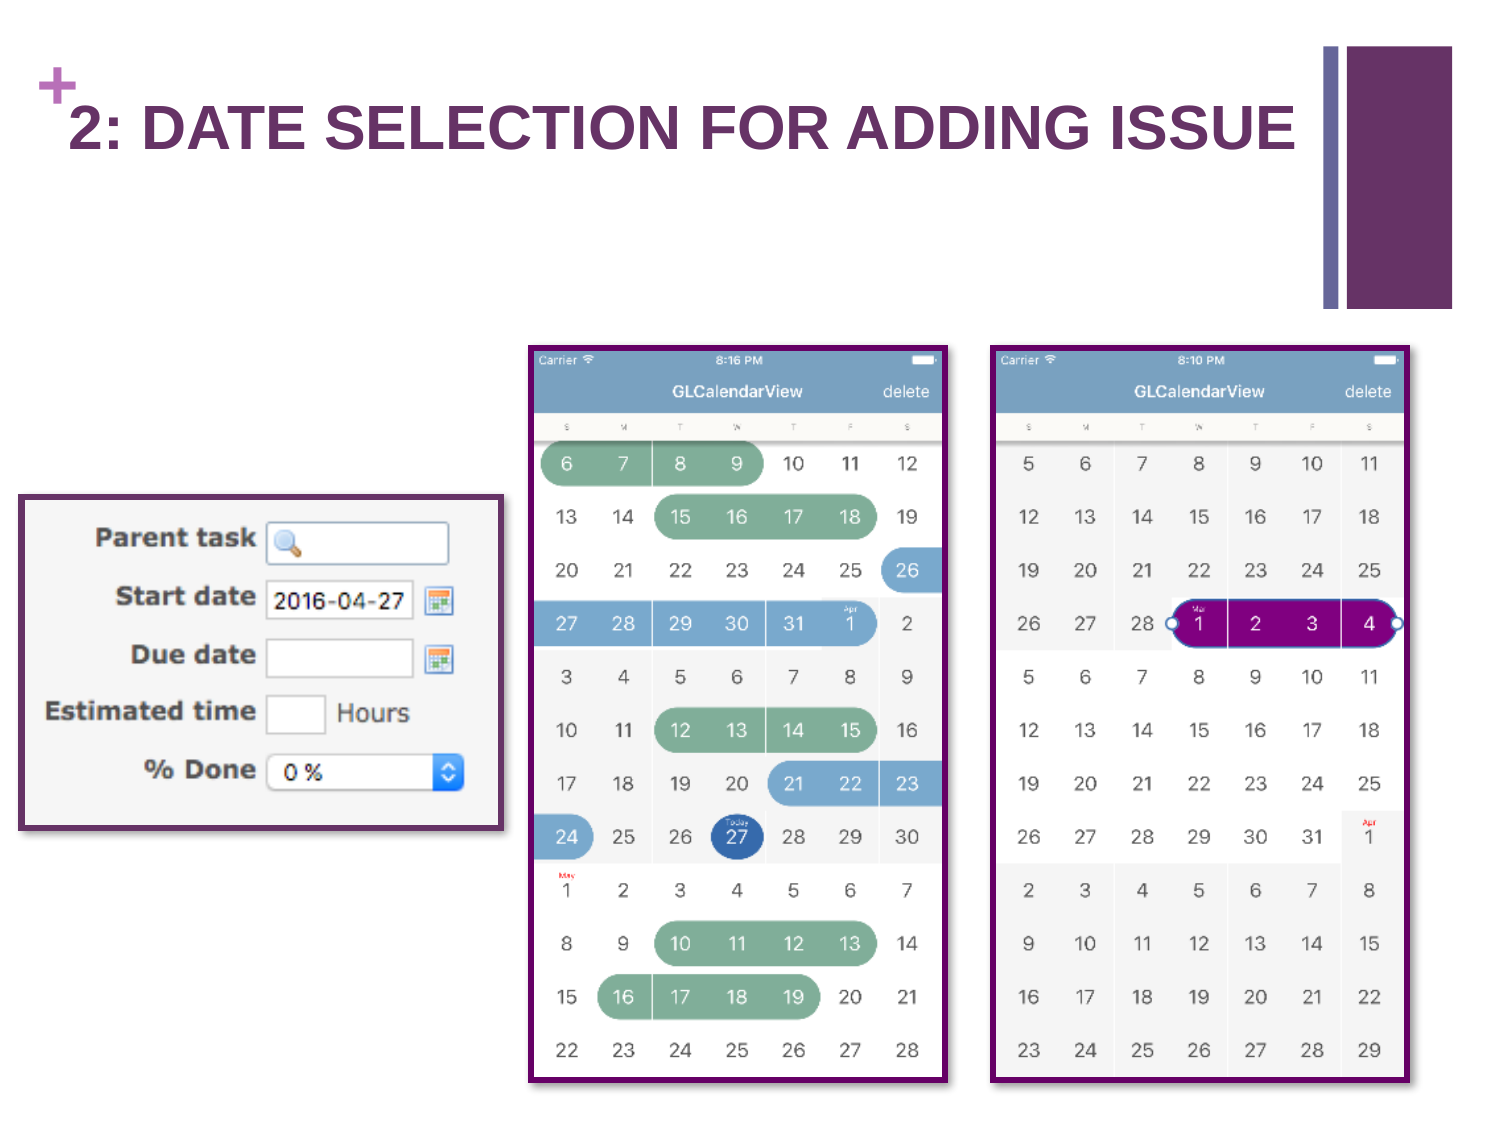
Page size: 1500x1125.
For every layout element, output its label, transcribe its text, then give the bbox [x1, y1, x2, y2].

title 2: DATE SELECTION FOR ADDING ISSUE [53, 79, 1347, 263]
picture [533, 350, 943, 1078]
picture [24, 499, 499, 826]
picture [995, 350, 1405, 1078]
